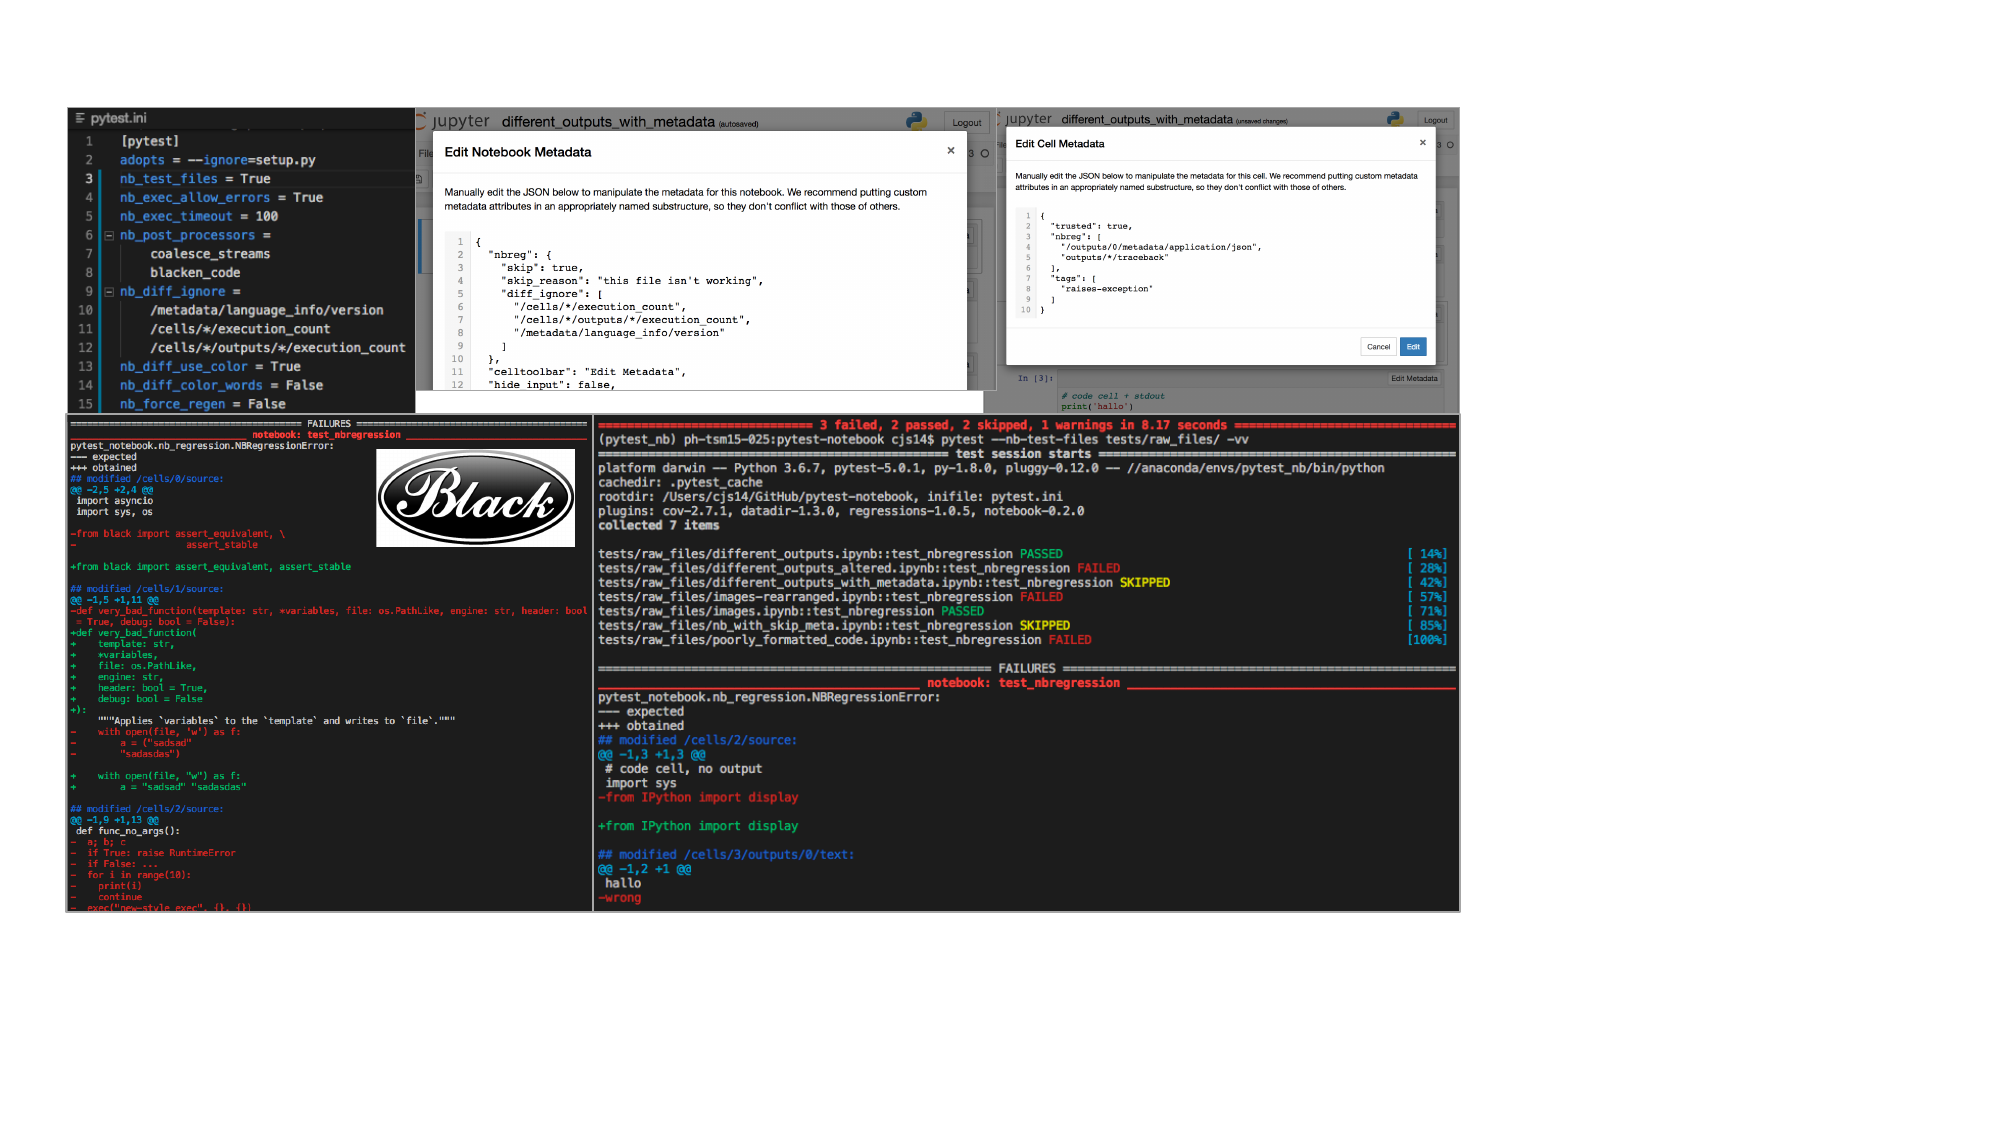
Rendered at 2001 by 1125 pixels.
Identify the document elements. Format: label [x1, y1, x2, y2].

picture [67, 107, 1460, 911]
